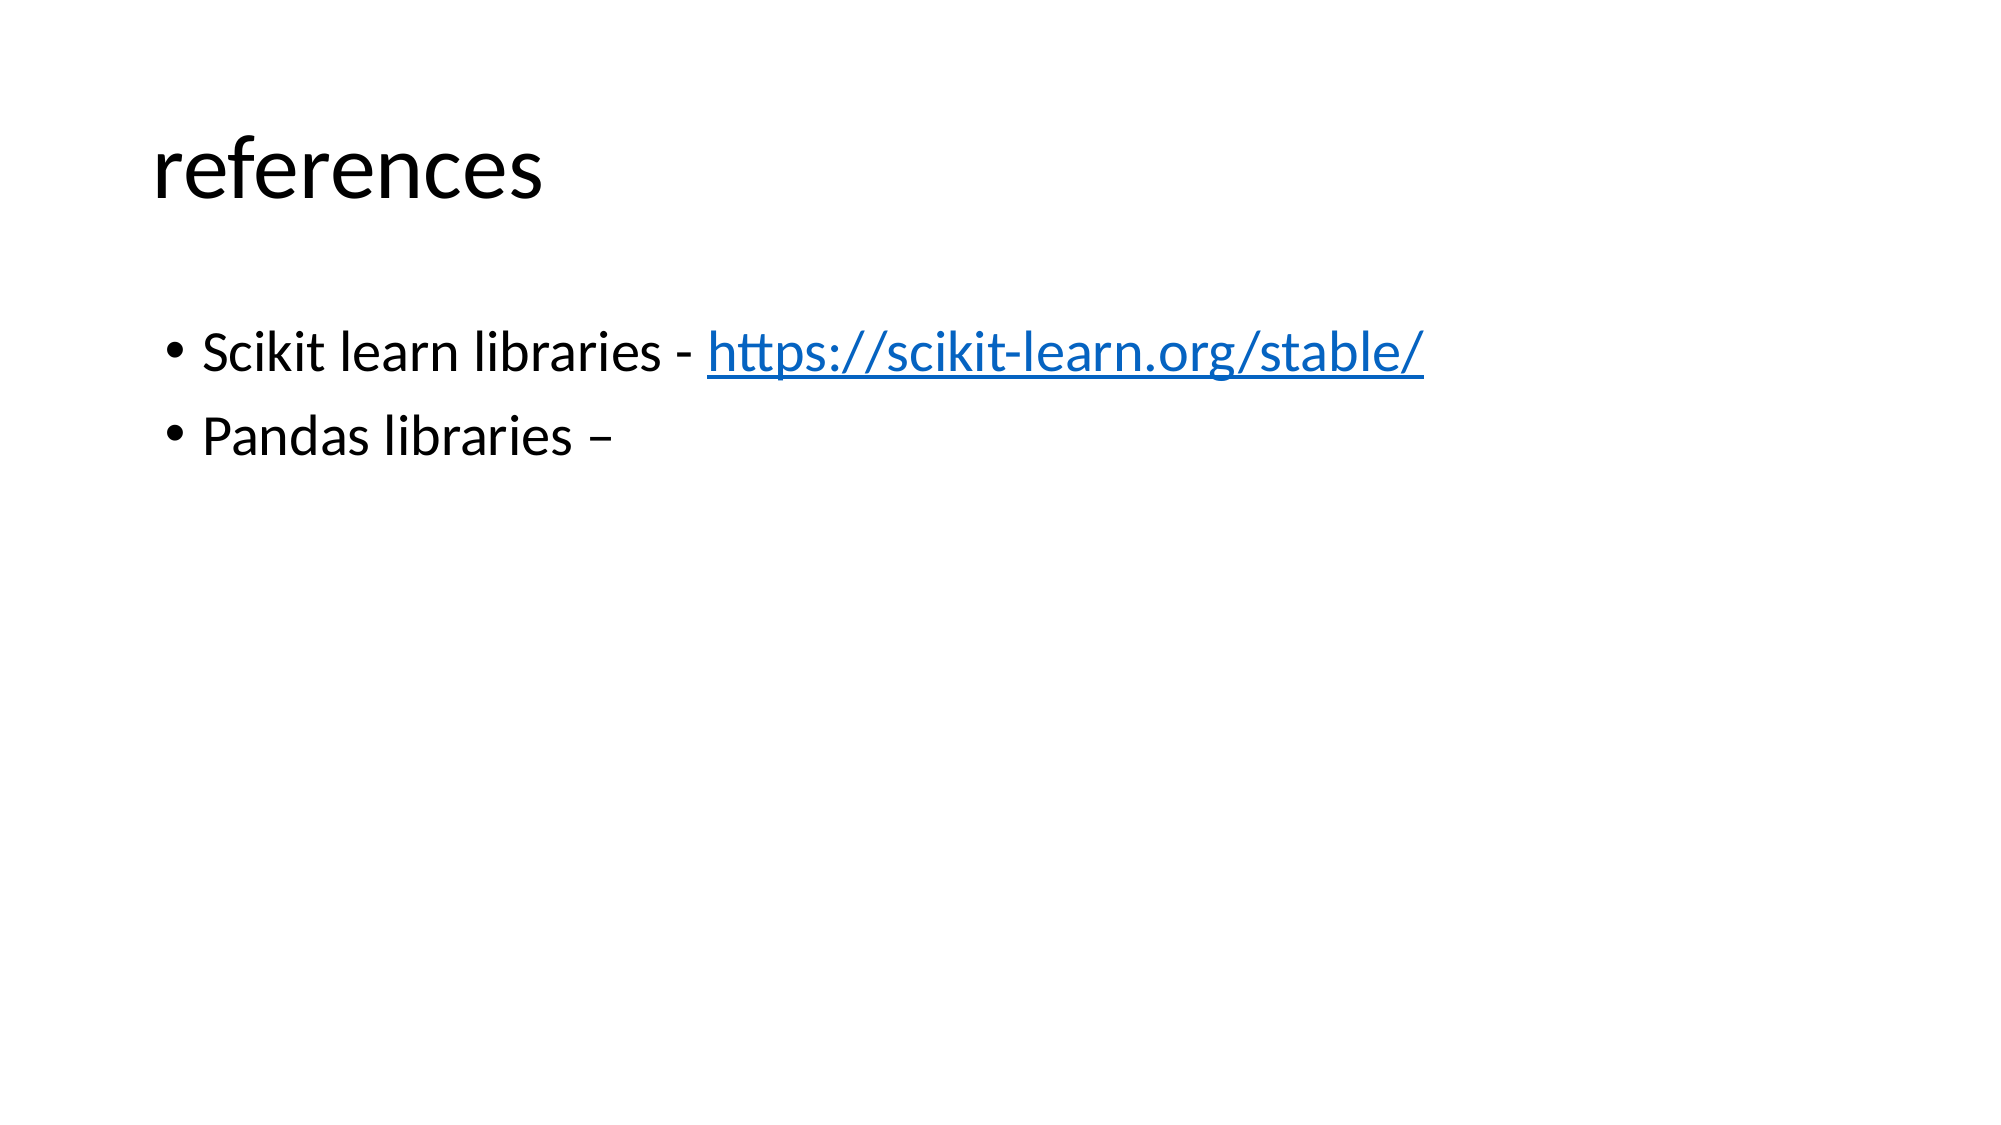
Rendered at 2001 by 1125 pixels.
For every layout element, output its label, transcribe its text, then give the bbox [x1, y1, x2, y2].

title references [137, 59, 1863, 278]
list Scikit learn libraries - https://scikit-learn.org/stable/ Pandas libraries – [149, 313, 1850, 950]
